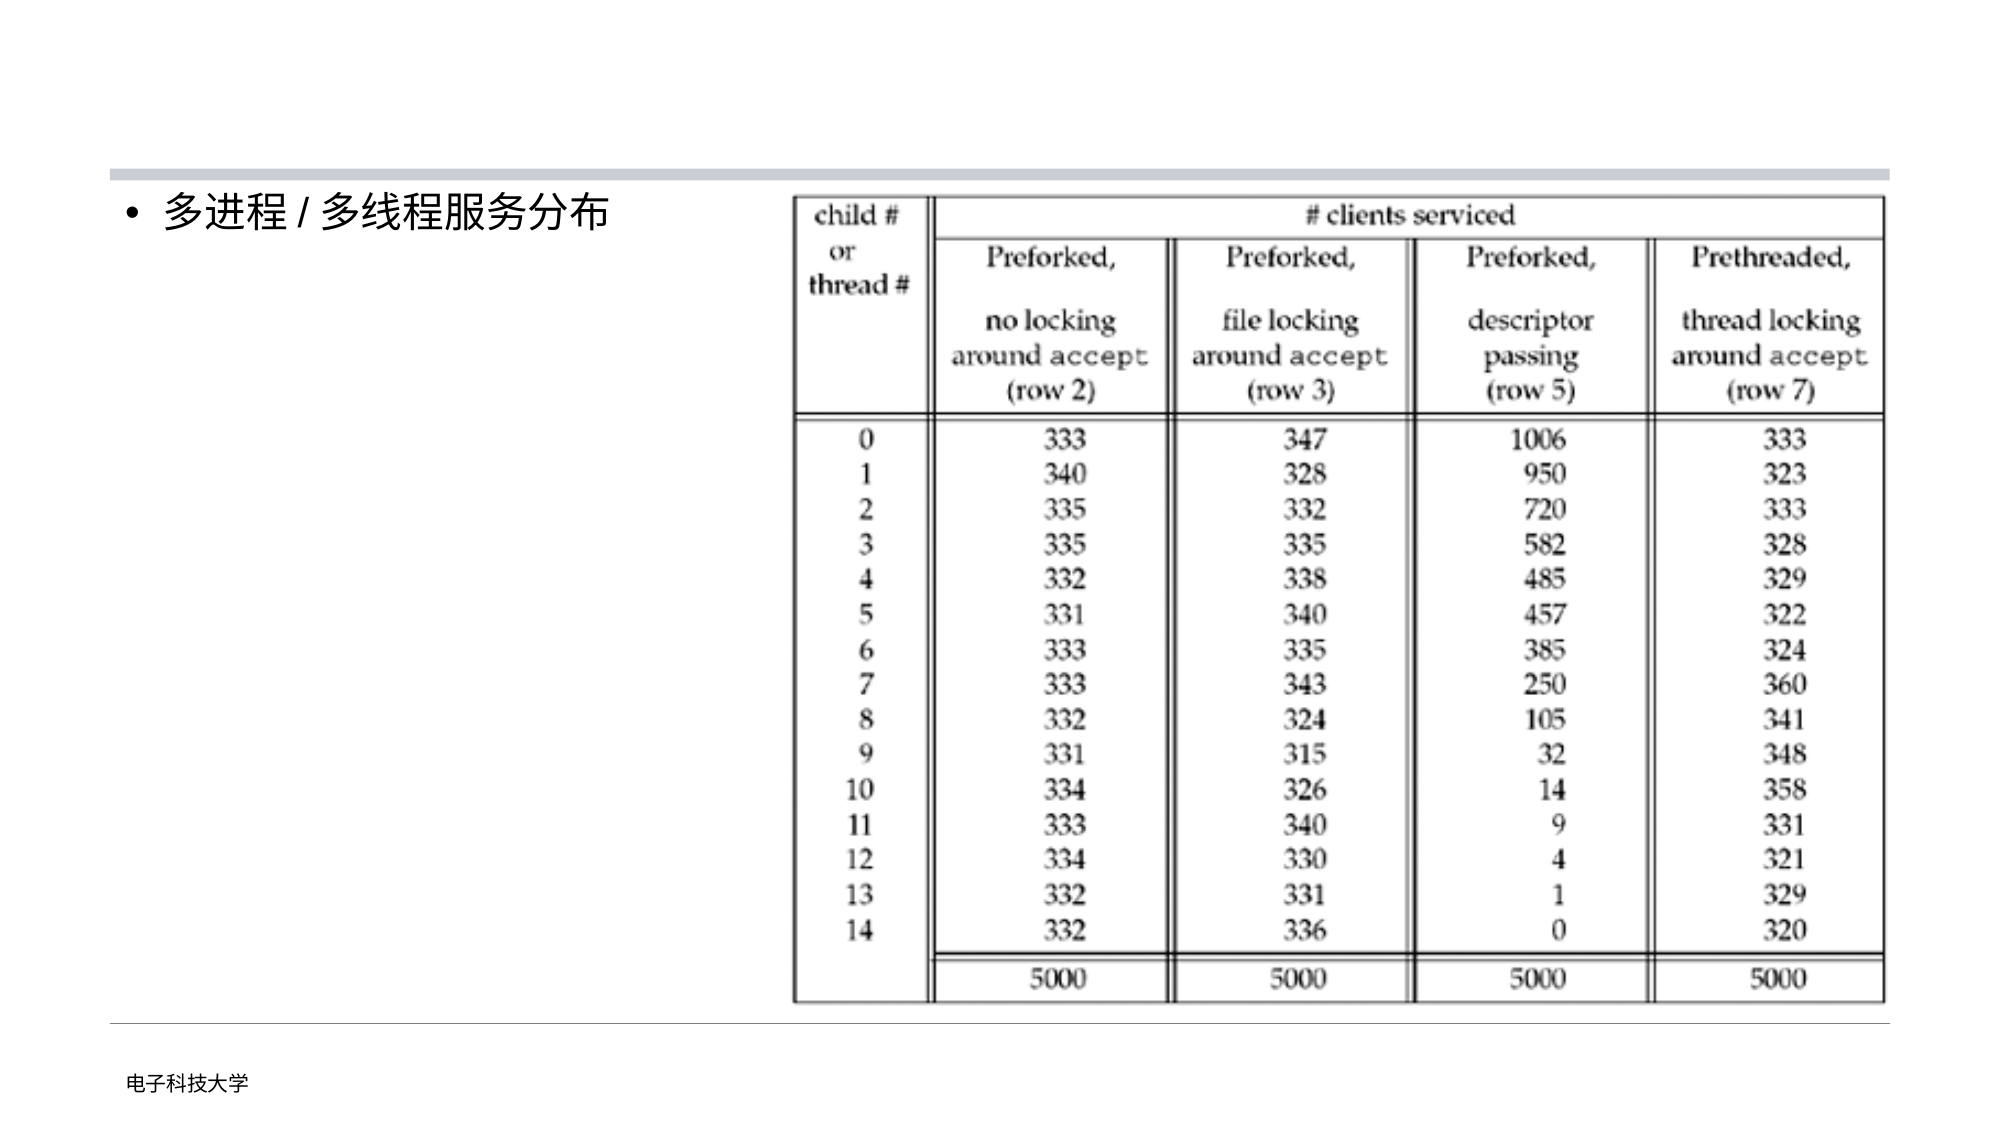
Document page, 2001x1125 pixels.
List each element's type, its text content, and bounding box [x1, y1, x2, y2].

footer 电子科技大学 [109, 1068, 790, 1103]
list 多进程/多线程服务分布 [109, 184, 1890, 1008]
picture [788, 188, 1890, 1008]
